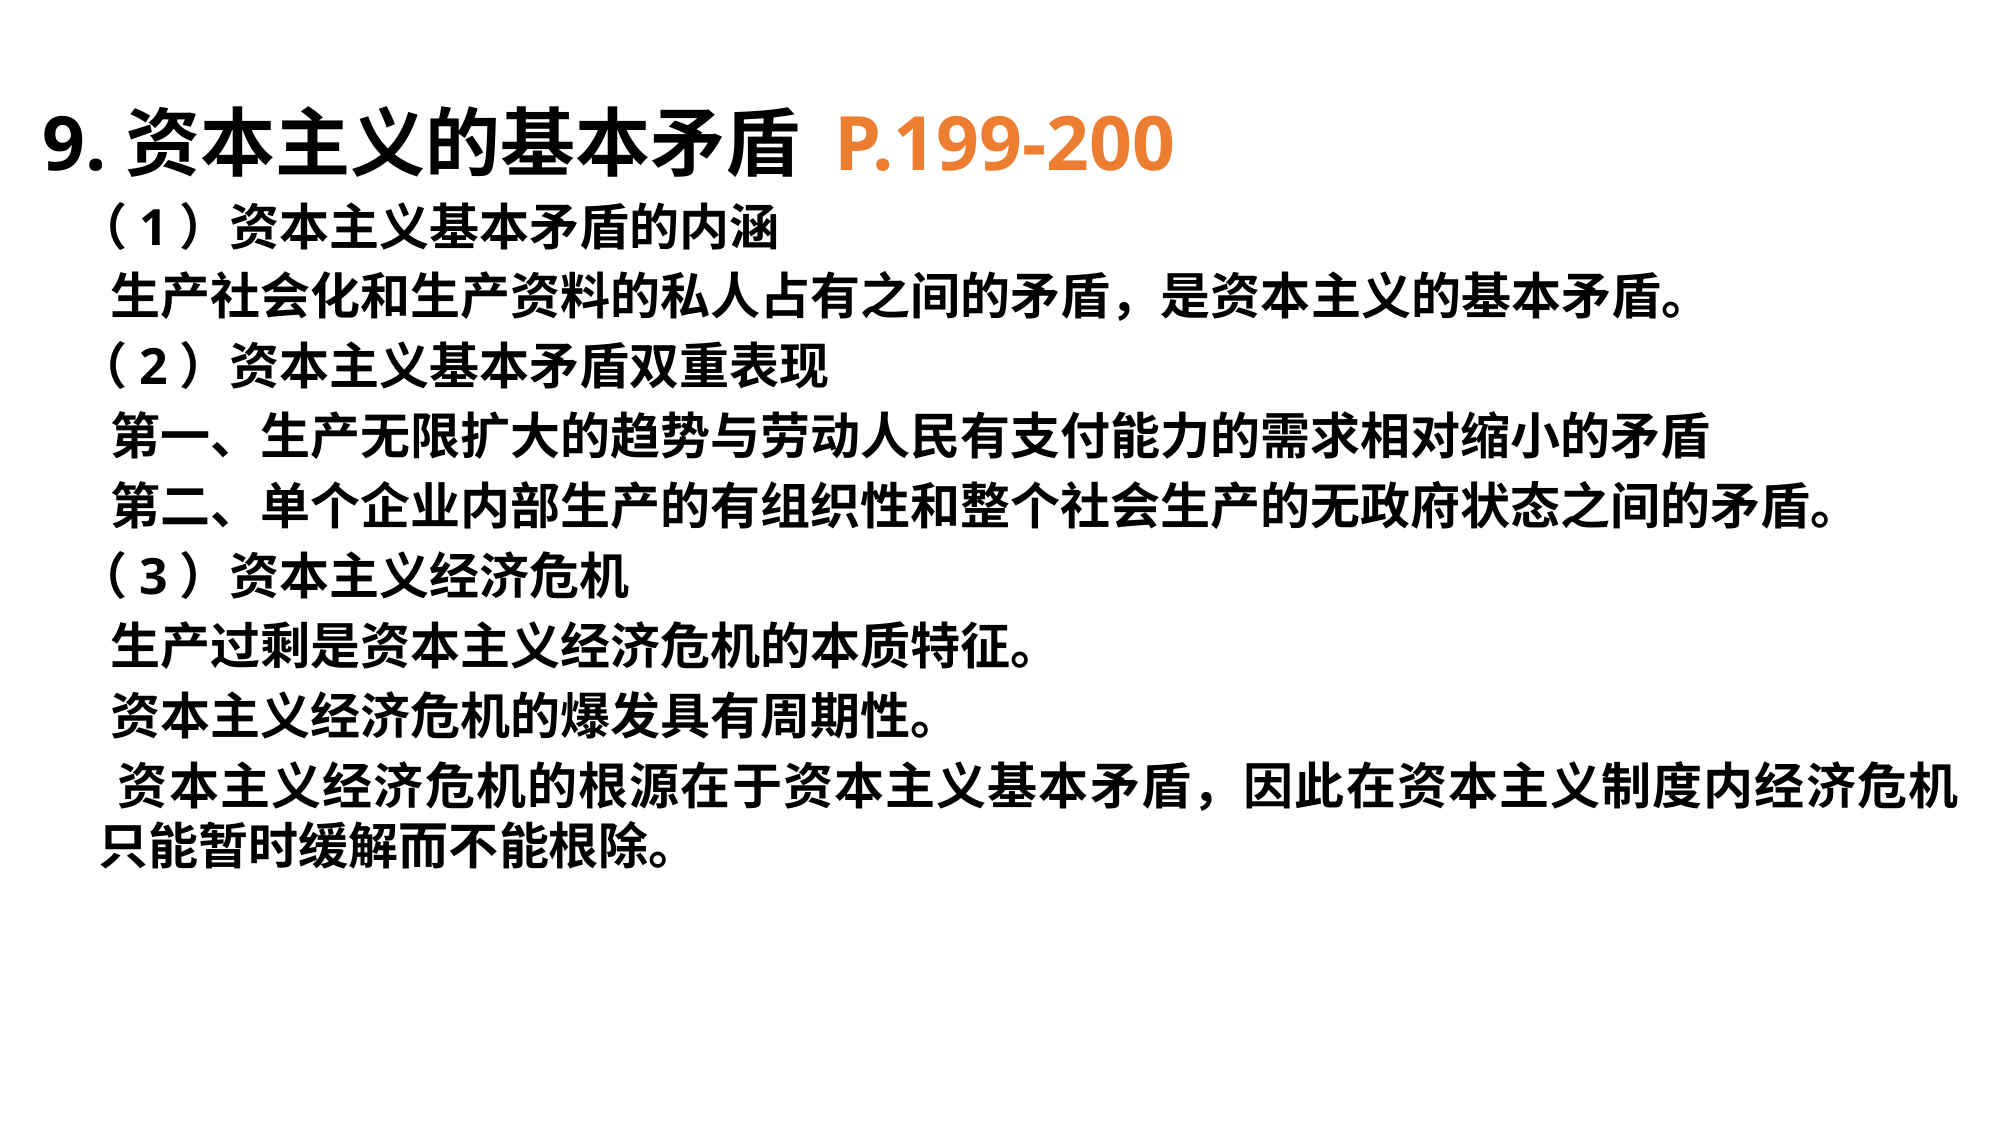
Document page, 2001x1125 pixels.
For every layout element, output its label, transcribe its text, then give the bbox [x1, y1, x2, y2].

text_box 9.资本主义的基本矛盾 P.199-200 （1）资本主义基本矛盾的内涵 生产社会化和生产资料的私人占有之间的矛盾，是资本主义的基本矛盾。 （2）资本主义基本矛盾双重表现 第一、生产无限扩大的趋势与劳动人民有支付能力的需求相对缩小的矛盾 第二、单个企业内部生产的有组织性和整个社会生产的无政府状态之间的矛盾。 （3）资本主义经济危机 生产过剩是资本主义经济危机的本质特征。 资本主义经济危机的爆发具有周期性。 资本主义经济危机的根源在于资本主义基本矛盾，因此在资本主义制度内经济危机只能暂时缓解而不能根除。 [27, 87, 1974, 883]
